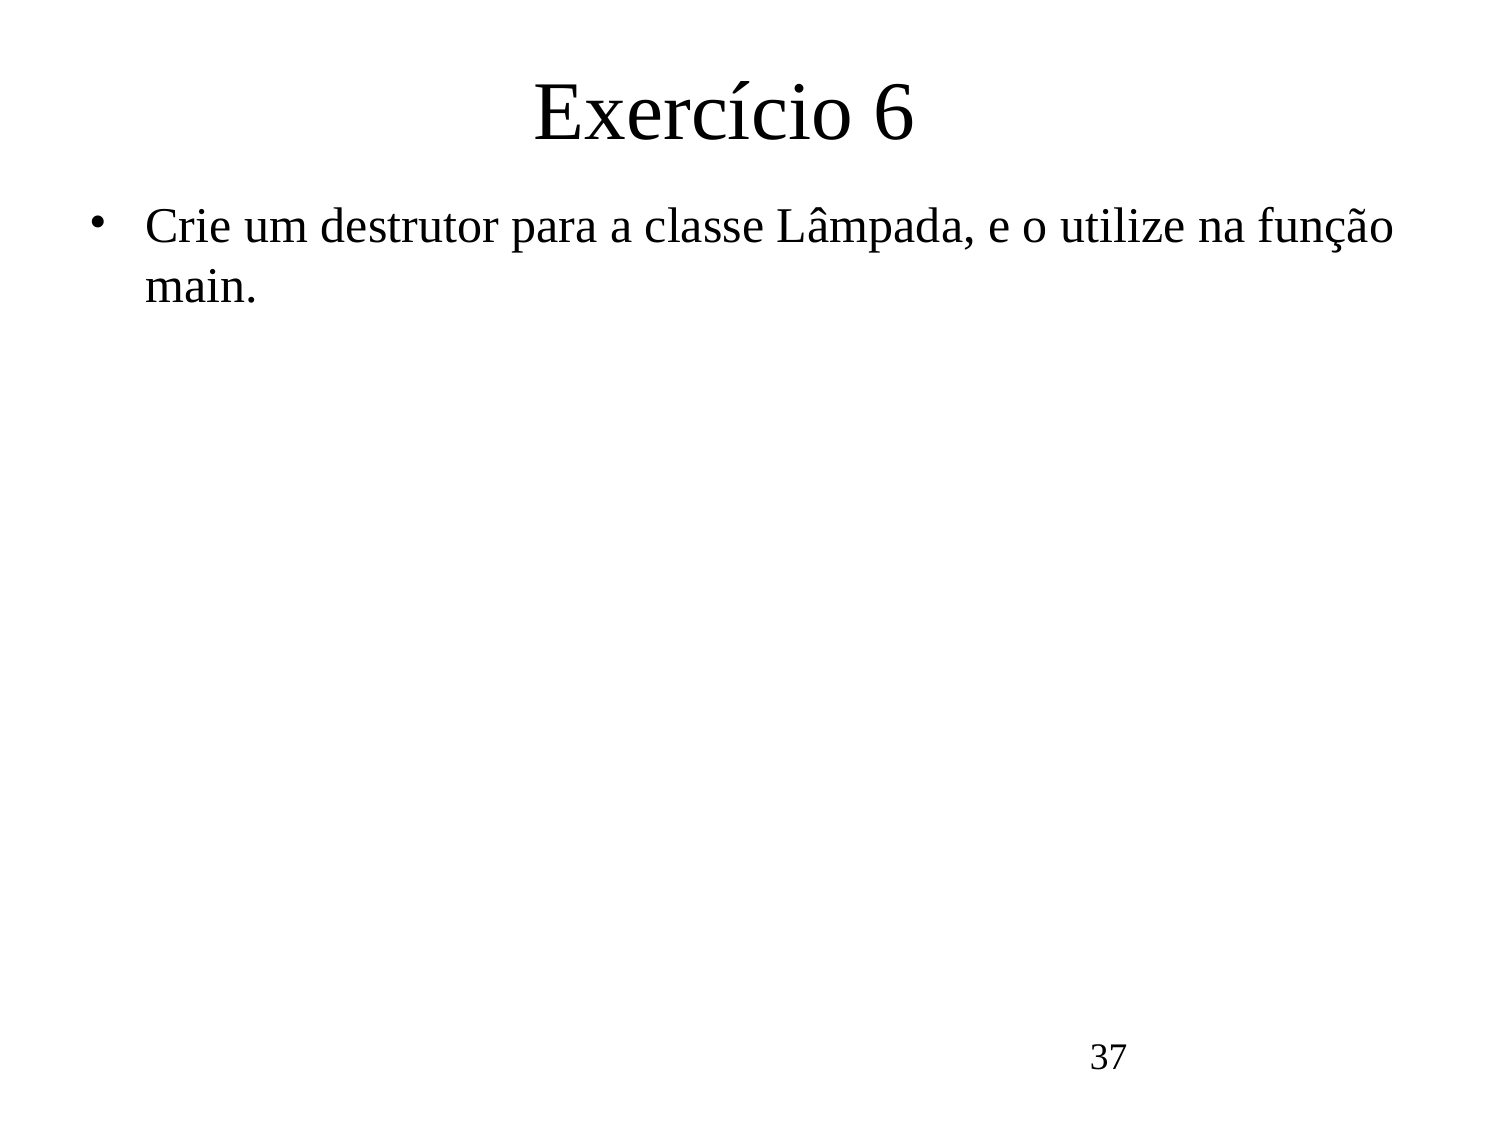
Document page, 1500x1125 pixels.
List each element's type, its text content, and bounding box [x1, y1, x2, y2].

title Exercício 6 [0, 37, 1500, 175]
slide_number 37 [1074, 1024, 1425, 1103]
list Crie um destrutor para a classe Lâmpada, e o utilize na função main. [75, 184, 1459, 965]
